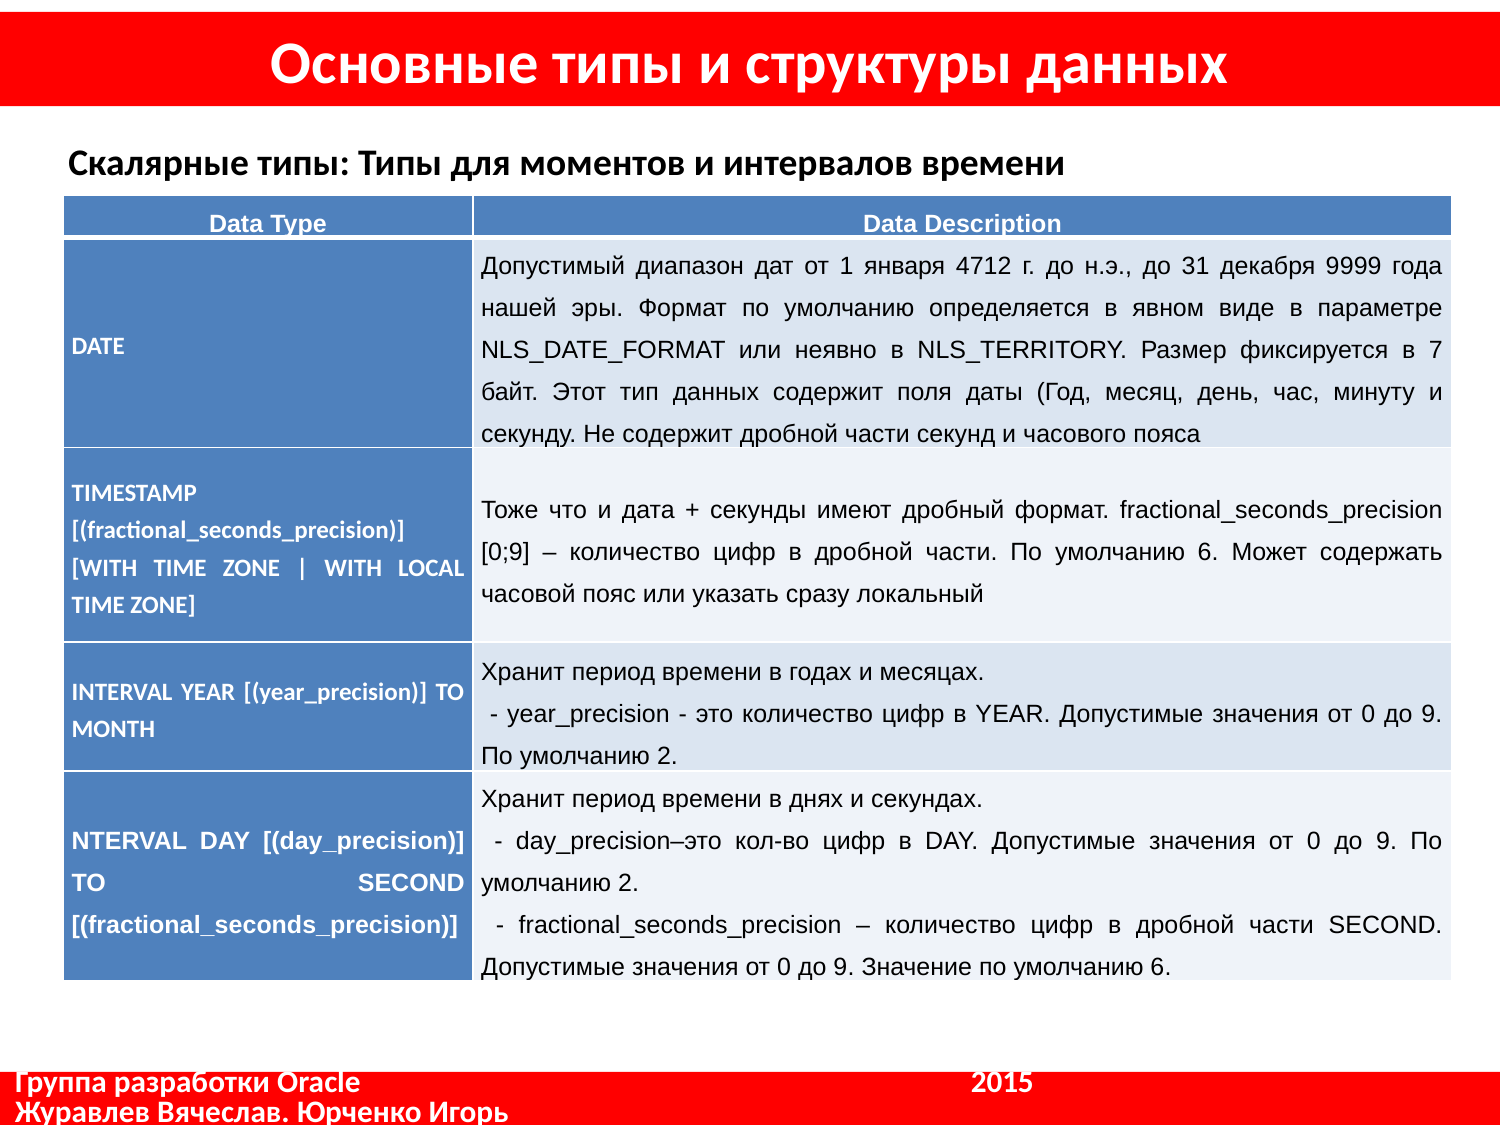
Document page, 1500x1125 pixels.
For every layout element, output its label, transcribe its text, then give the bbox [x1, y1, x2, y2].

text_box Скалярные типы: Типы для моментов и интервалов времени [24, 130, 1094, 191]
table_cell Тоже что и дата + секунды имеют дробный формат. fractional_seconds_precision [0;9] – количество цифр в дробной части. По умолчанию 6. Может содержать часовой пояс или указать сразу локальный [474, 448, 1451, 641]
title Основные типы и структуры данных [0, 11, 1500, 107]
table_cell TIMESTAMP [(fractional_seconds_precision)] [WITH TIME ZONE | WITH LOCAL TIME ZONE] [64, 448, 472, 641]
table_cell DATE [64, 240, 472, 447]
table_cell Хранит период времени в днях и секундах. - day_precision–это кол-во цифр в DAY. Допустимые значения от 0 до 9. По умолчанию 2. - fractional_seconds_precision – количество цифр в дробной части SECOND. Допустимые значения от 0 до 9. Значение по умолчанию 6. [474, 772, 1451, 980]
table_cell Хранит период времени в годах и месяцах. - year_precision - это количество цифр в YEAR. Допустимые значения от 0 до 9. По умолчанию 2. [474, 643, 1451, 770]
table_header Data Type [64, 196, 472, 235]
table_cell Допустимый диапазон дат от 1 января 4712 г. до н.э., до 31 декабря 9999 года нашей эры. Формат по умолчанию определяется в явном виде в параметре NLS_DATE_FORMAT или неявно в NLS_TERRITORY. Размер фиксируется в 7 байт. Этот тип данных содержит поля даты (Год, месяц, день, час, минуту и секунду. Не содержит дробной части секунд и часового пояса [474, 240, 1451, 447]
table_cell INTERVAL YEAR [(year_precision)] TO MONTH [64, 643, 472, 770]
table_cell NTERVAL DAY [(day_precision)] TO SECOND [(fractional_seconds_precision)] [64, 772, 472, 980]
table_header Data Description [474, 196, 1451, 235]
text_box Группа разработки Oracle 2015 Журавлев Вячеслав. Юрченко Игорь [0, 1071, 1500, 1125]
